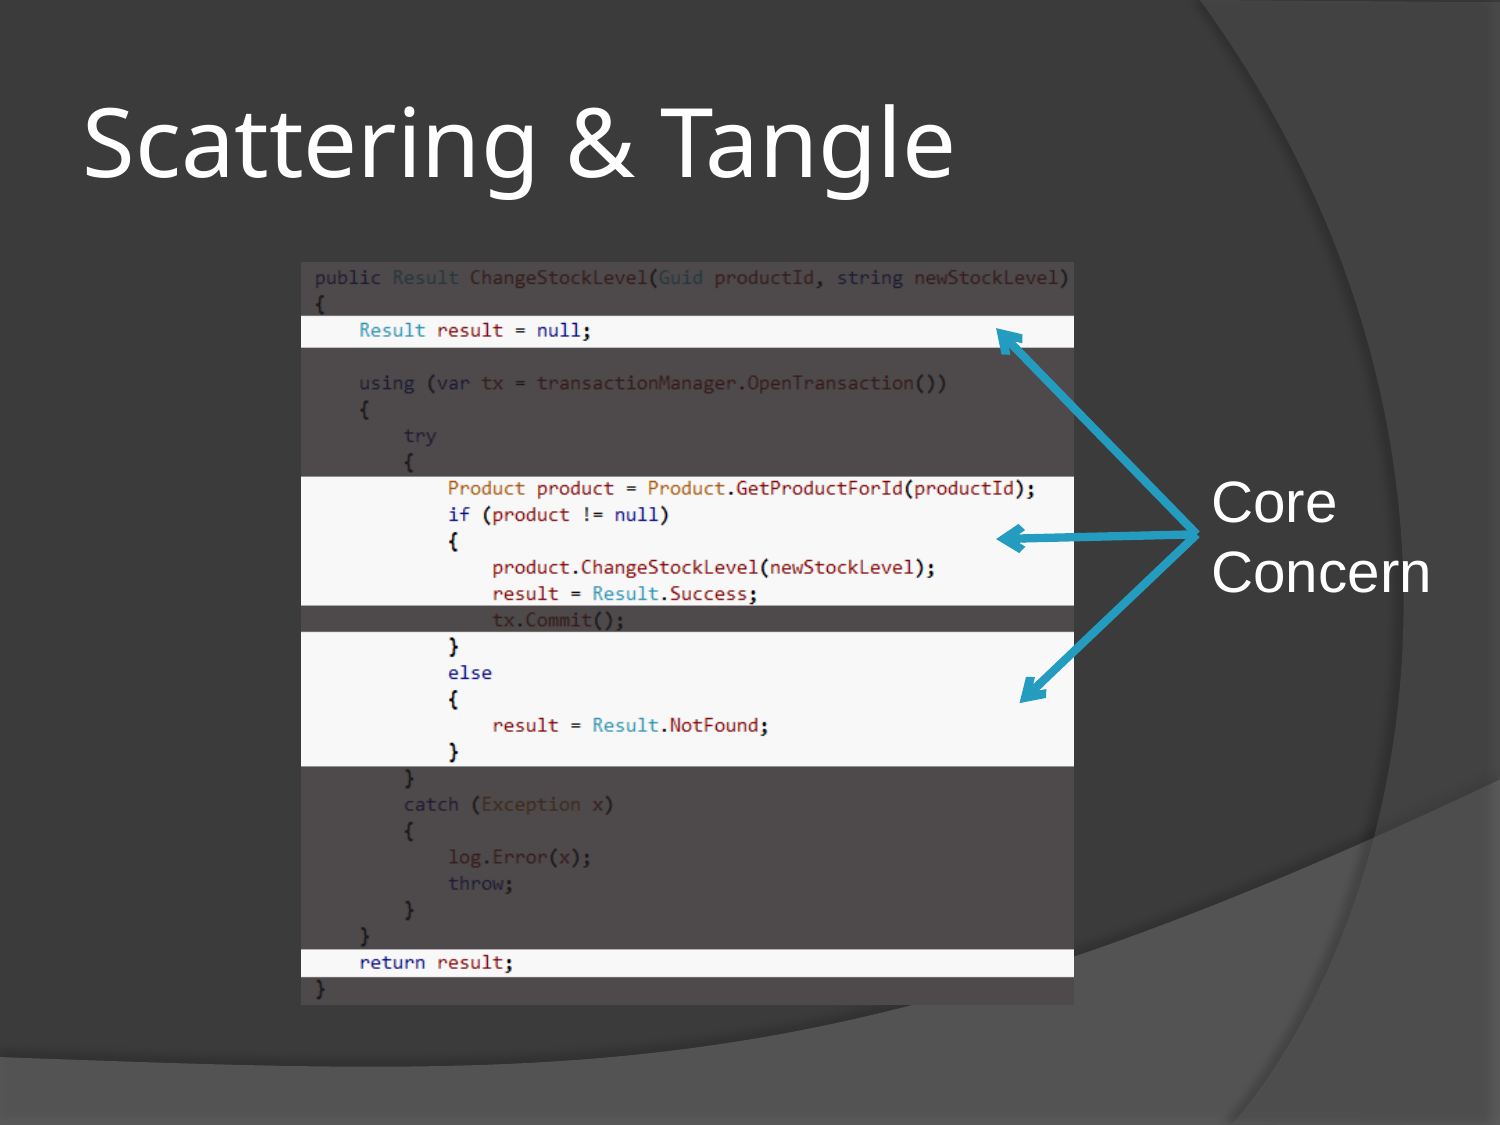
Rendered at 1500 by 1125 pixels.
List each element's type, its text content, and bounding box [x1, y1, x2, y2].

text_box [1019, 534, 1196, 704]
title Scattering & Tangle [75, 45, 1300, 233]
text_box Core Concern [1206, 456, 1448, 612]
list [301, 262, 1074, 1006]
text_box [995, 327, 1196, 525]
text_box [995, 534, 1010, 540]
